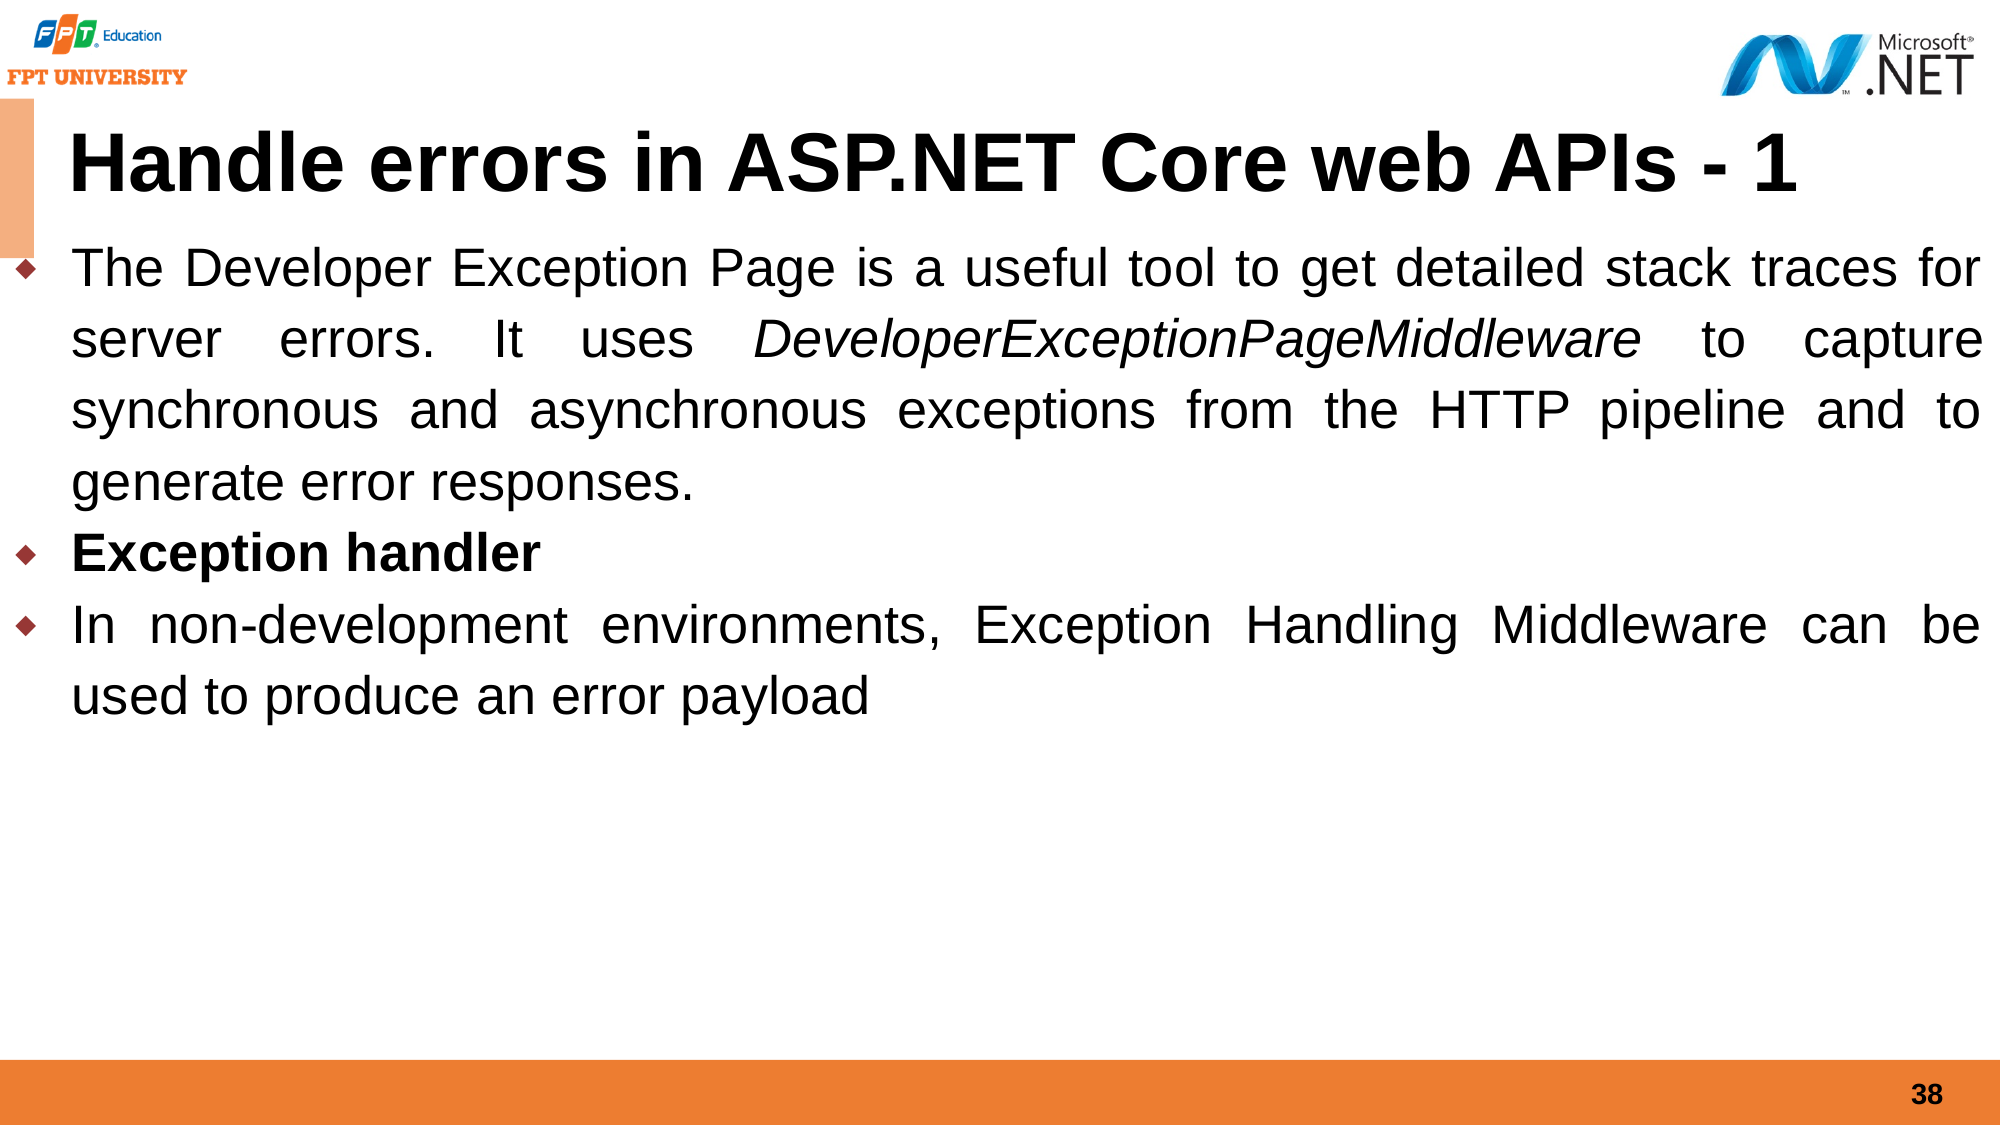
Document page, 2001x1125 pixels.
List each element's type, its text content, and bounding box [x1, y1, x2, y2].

picture [1685, 0, 2001, 129]
list The Developer Exception Page is a useful tool to get detailed stack traces for server errors. It uses DeveloperExceptionPageMiddleware to capture synchronous and asynchronous exceptions from the HTTP pipeline and to generate error responses. Exception handler In non-development environments, Exception Handling Middleware can be used to produce an error payload [0, 217, 2000, 1057]
slide_number 38 [1508, 1063, 1959, 1123]
title Handle errors in ASP.NET Core web APIs - 1 [53, 111, 2000, 217]
picture [0, 0, 194, 95]
